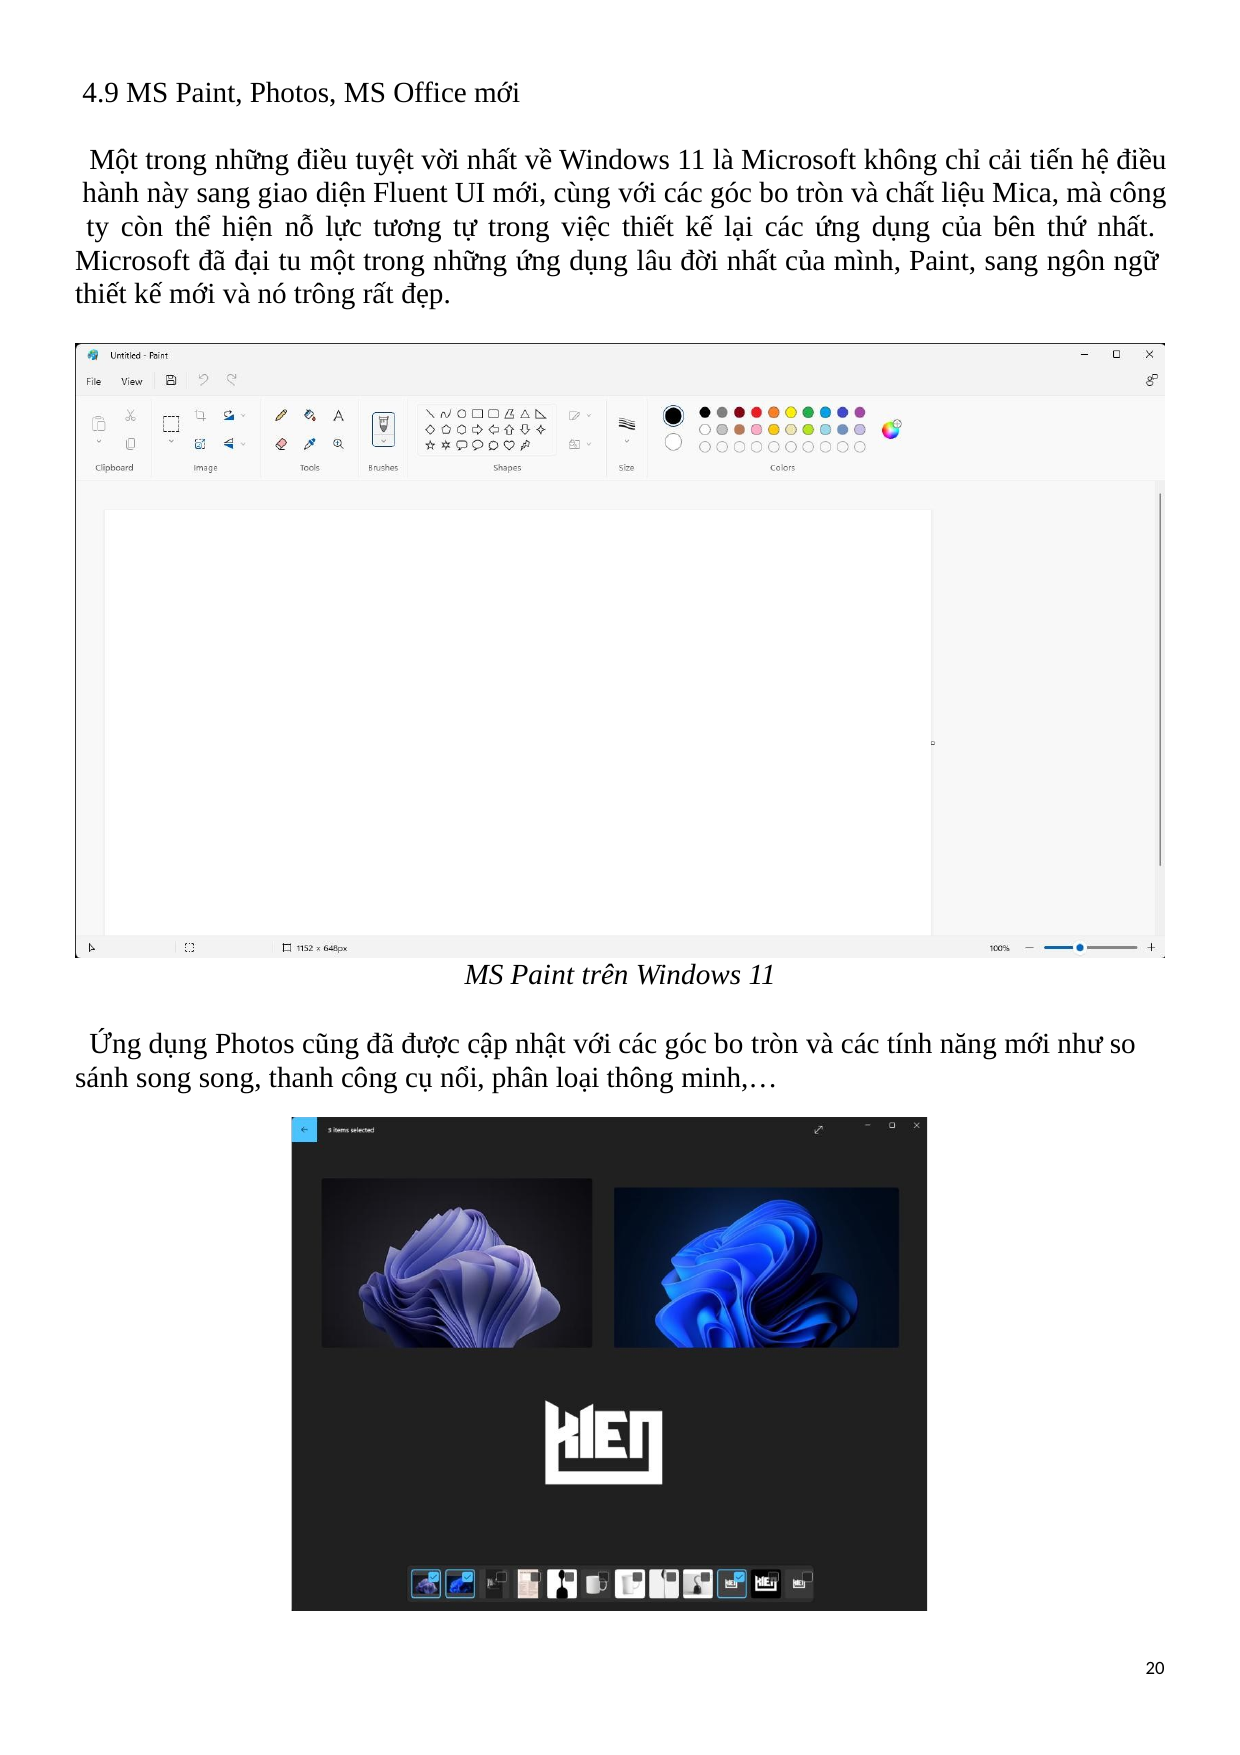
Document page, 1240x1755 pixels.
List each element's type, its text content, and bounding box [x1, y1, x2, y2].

text_box [75, 343, 1165, 952]
text_box [291, 1117, 928, 1611]
slide_number 20 [1139, 1658, 1171, 1755]
text_box 4.9 MS Paint, Photos, MS Office mới Một trong những điều tuyệt vời nhất về Windows 11 là Microsoft không chỉ cải tiến hệ điều hành này sang giao diện Fluent UI mới, cùng với các góc bo tròn và chất liệu Mica, mà công ty còn thể hiện nỗ lực tương tự trong việc thiết kế lại các ứng dụng của bên thứ nhất. Microsoft đã đại tu một trong những ứng dụng lâu đời nhất của mình, Paint, sang ngôn ngữ thiết kế mới và nó trông rất đẹp. [72, 70, 1168, 311]
text_box MS Paint trên Windows 11 Ứng dụng Photos cũng đã được cập nhật với các góc bo tròn và các tính năng mới như so sánh song song, thanh công cụ nổi, phân loại thông minh,… [72, 952, 1168, 1094]
